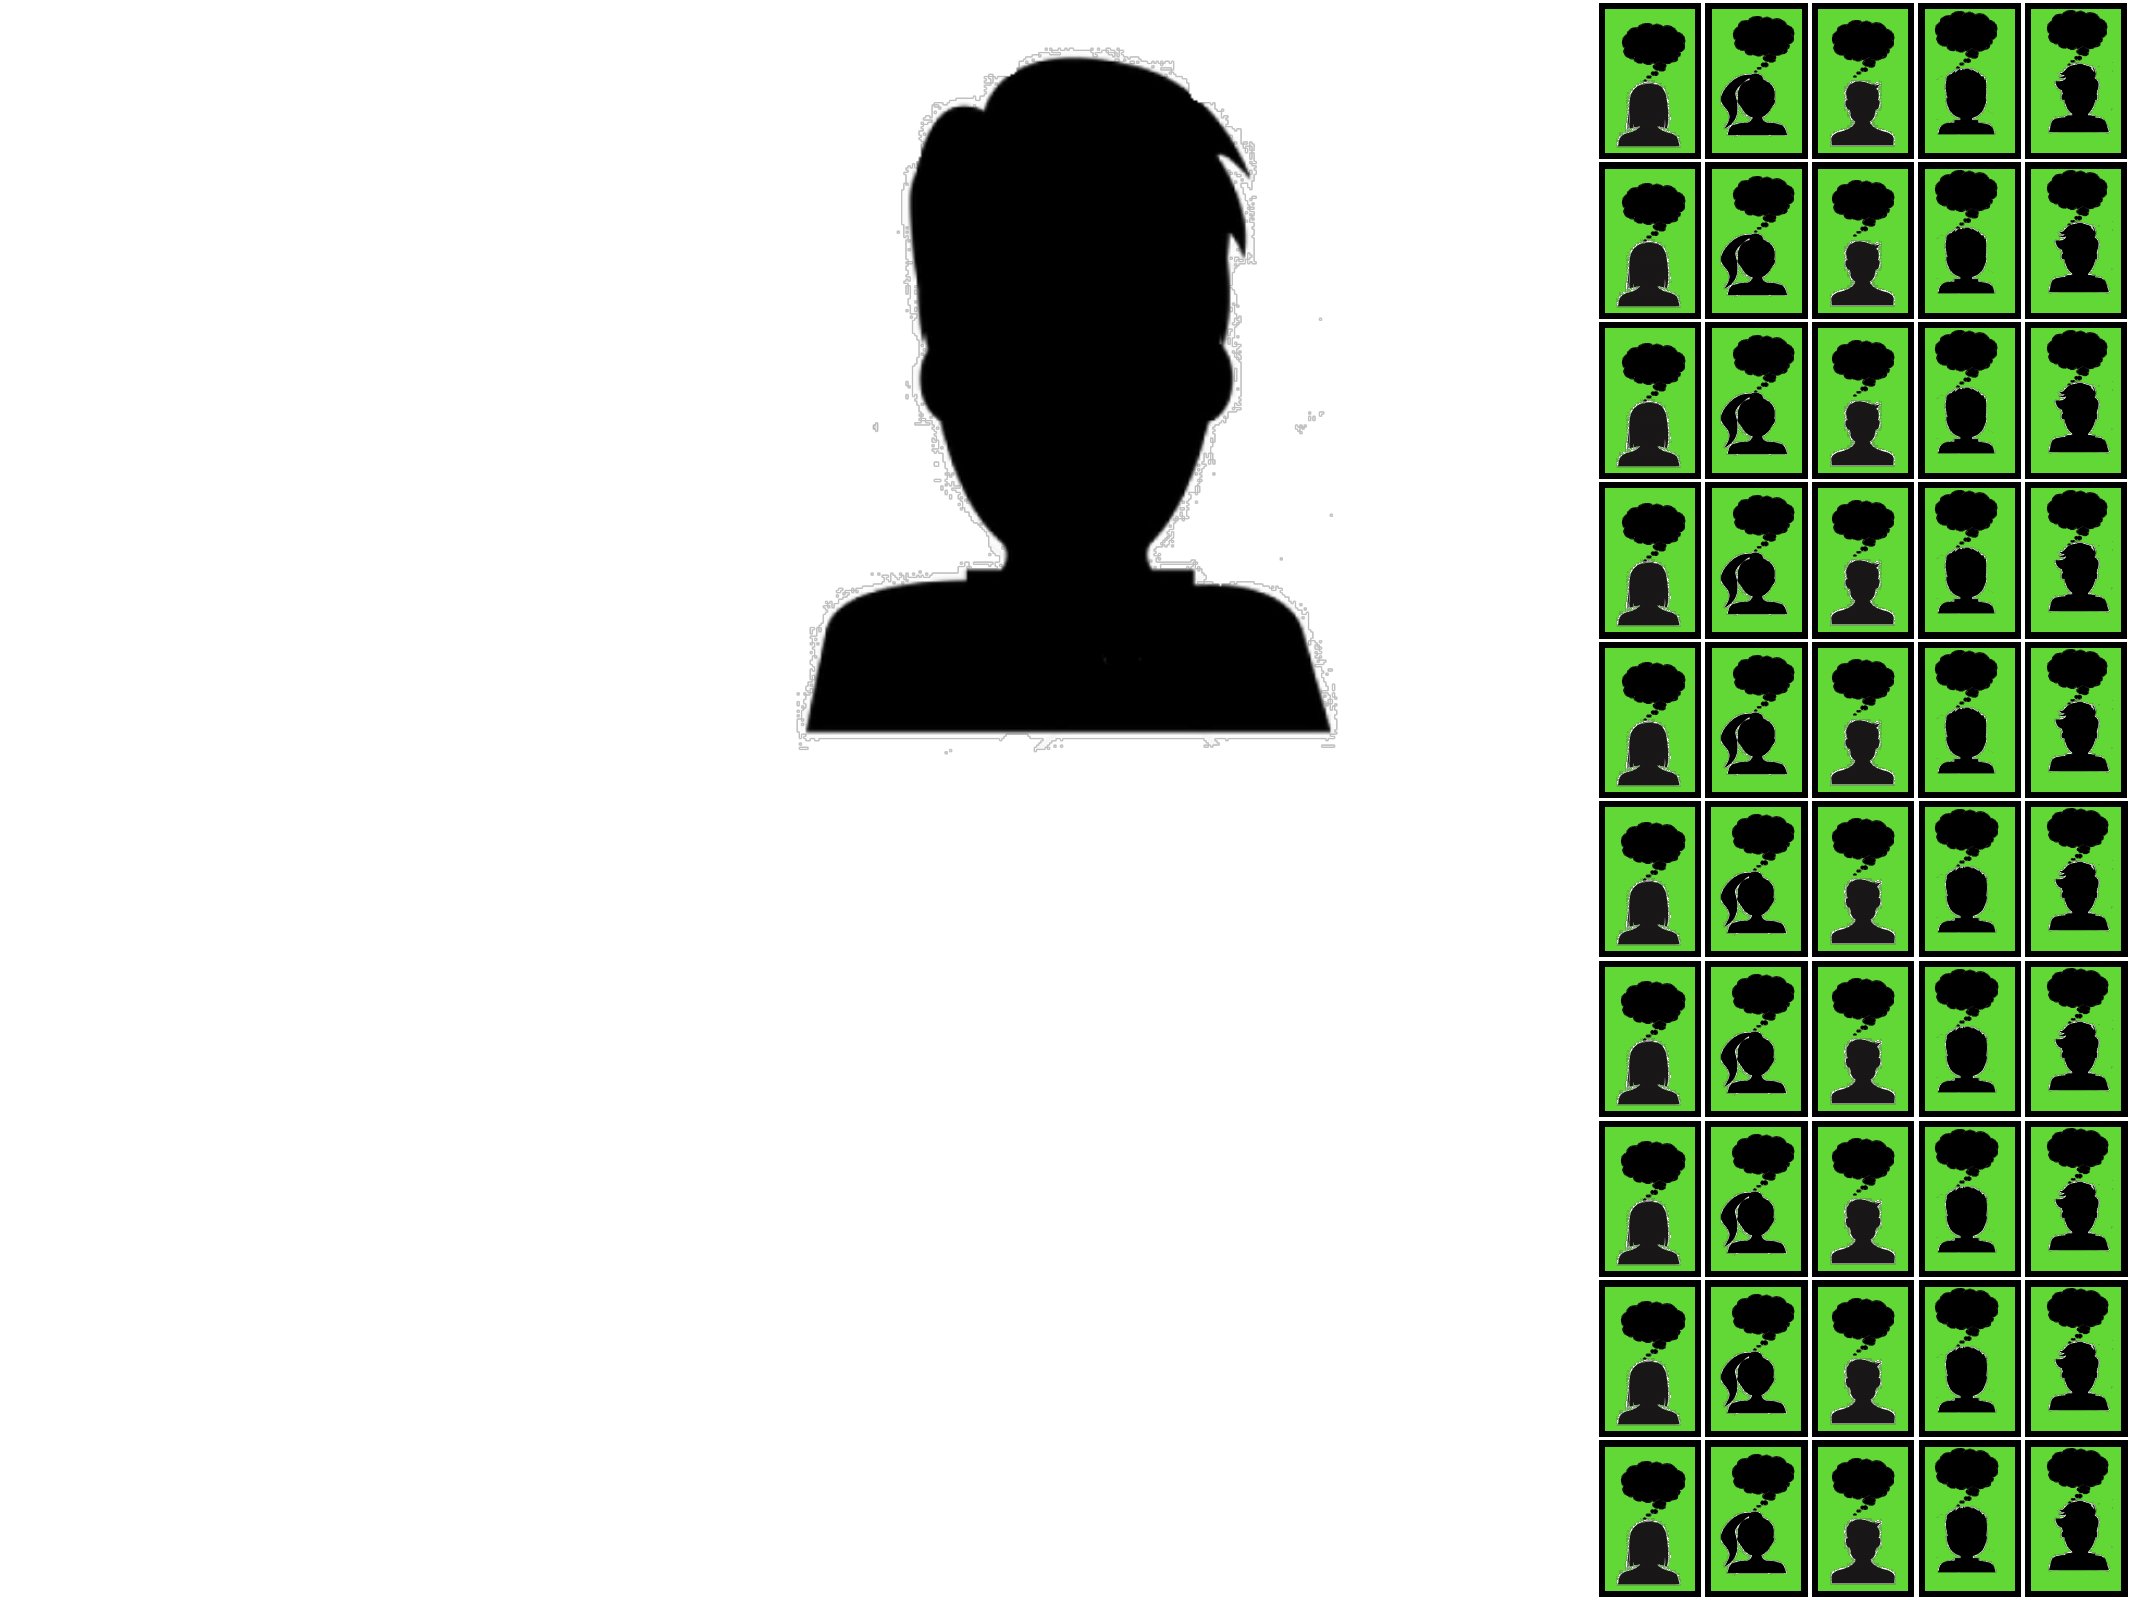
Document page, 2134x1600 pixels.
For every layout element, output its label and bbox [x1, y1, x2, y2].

text_box [1601, 5, 2125, 1595]
picture [776, 27, 1358, 775]
